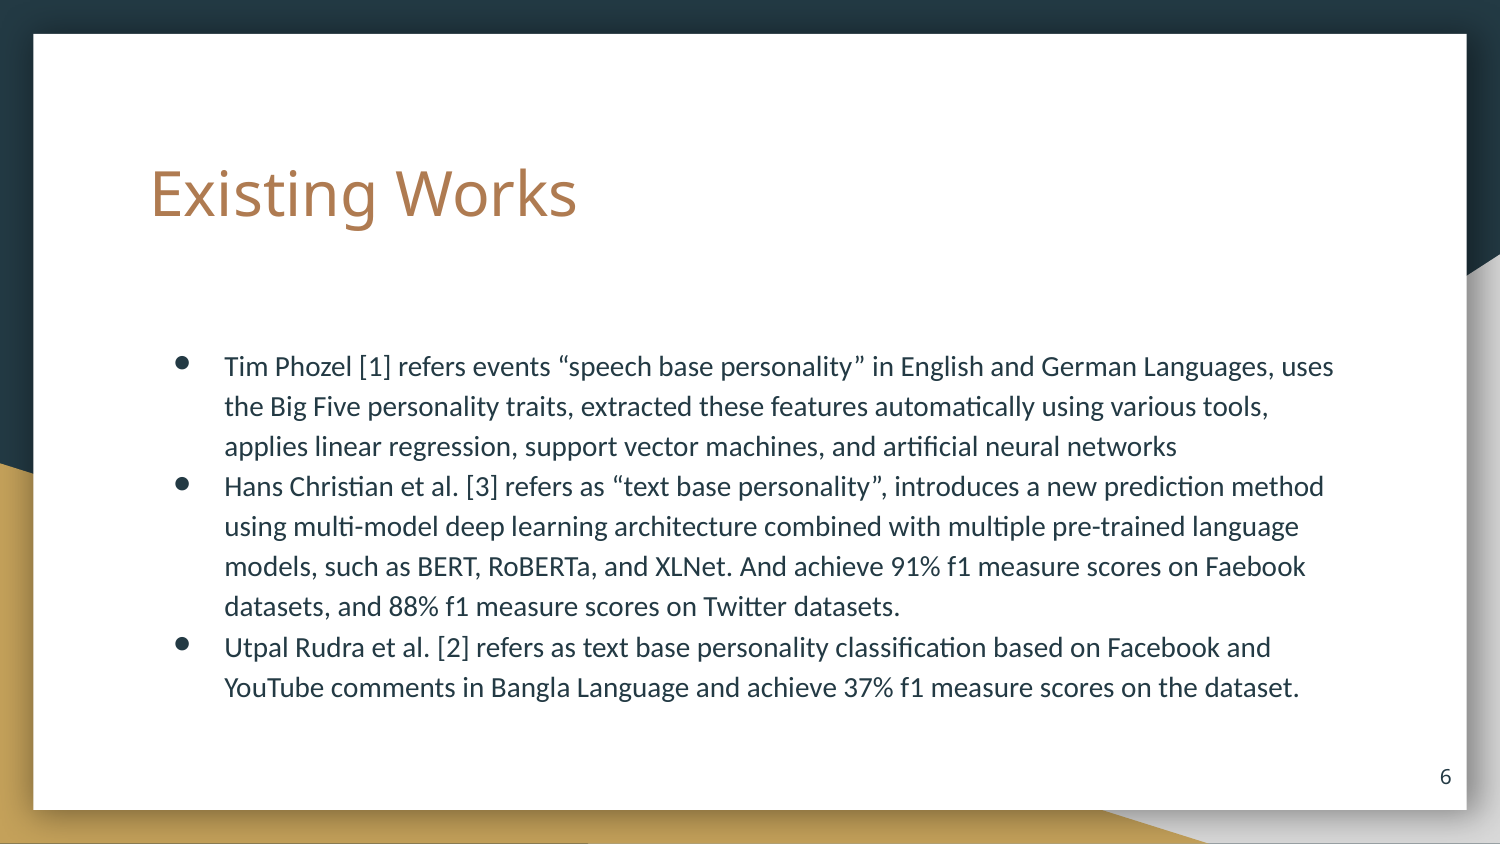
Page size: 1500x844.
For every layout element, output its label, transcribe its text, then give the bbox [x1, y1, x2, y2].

slide_number 6 [1376, 745, 1467, 810]
title Existing Works [134, 138, 1366, 296]
list Tim Phozel [1] refers events “speech base personality” in English and German Languages, uses the Big Five personality traits, extracted these features automatically using various tools, applies linear regression, support vector machines, and artificial neural networks Hans Christian et al. [3] refers as “text base personality”, introduces a new prediction method using multi-model deep learning architecture combined with multiple pre-trained language models, such as BERT, RoBERTa, and XLNet. And achieve 91% f1 measure scores on Faebook datasets, and 88% f1 measure scores on Twitter datasets. Utpal Rudra et al. [2] refers as text base personality classification based on Facebook and YouTube comments in Bangla Language and achieve 37% f1 measure scores on the dataset. [134, 326, 1366, 729]
